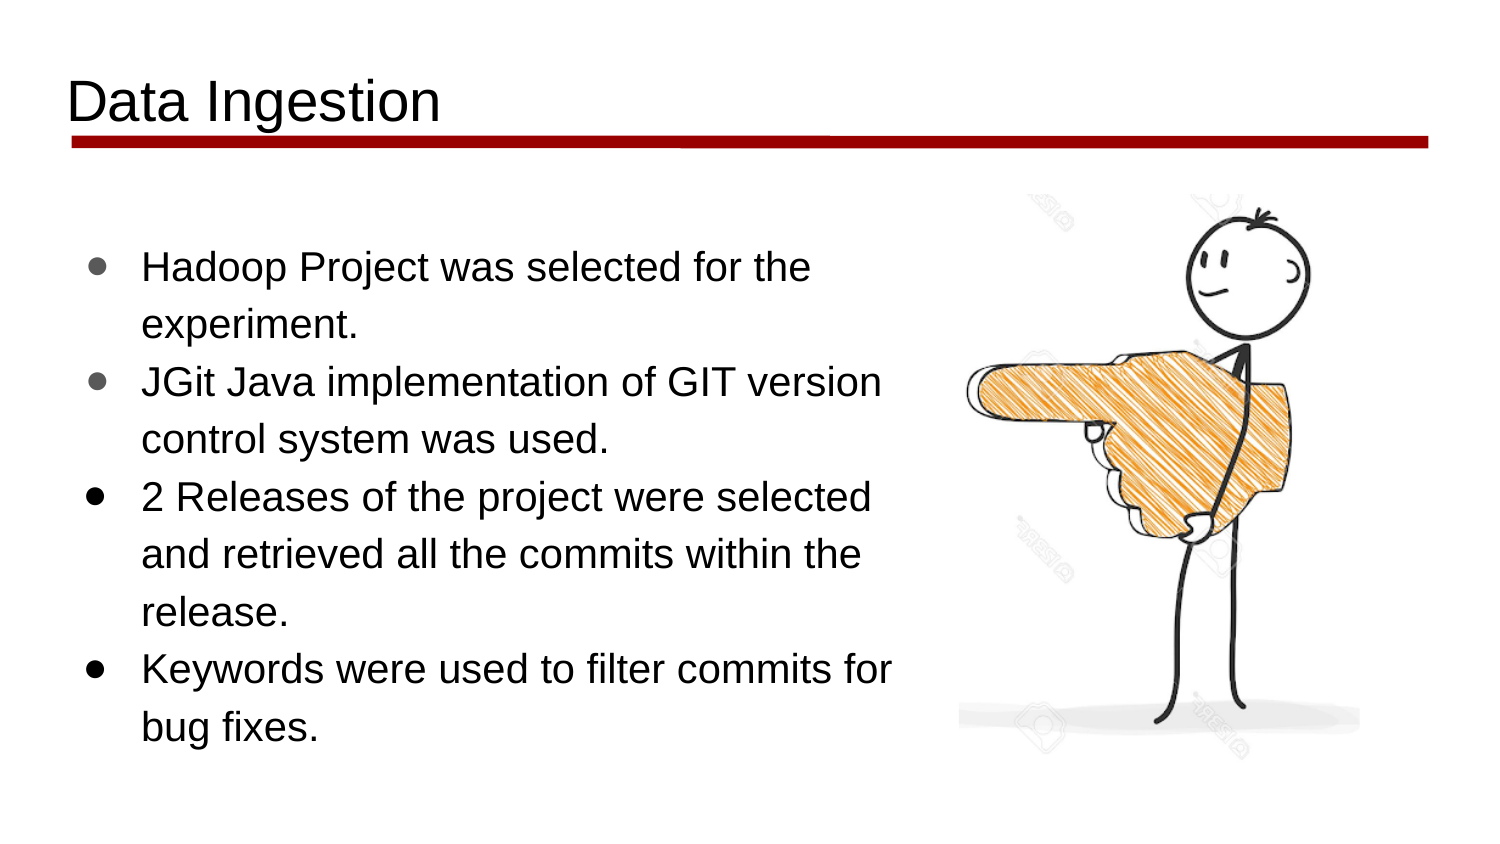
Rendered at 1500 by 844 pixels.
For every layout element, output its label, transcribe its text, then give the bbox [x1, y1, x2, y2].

title Data Ingestion [51, 48, 1449, 142]
picture [958, 194, 1360, 772]
list Hadoop Project was selected for the experiment. JGit Java implementation of GIT version control system was used. 2 Releases of the project were selected and retrieved all the commits within the release. Keywords were used to filter commits for bug fixes. [51, 216, 953, 750]
